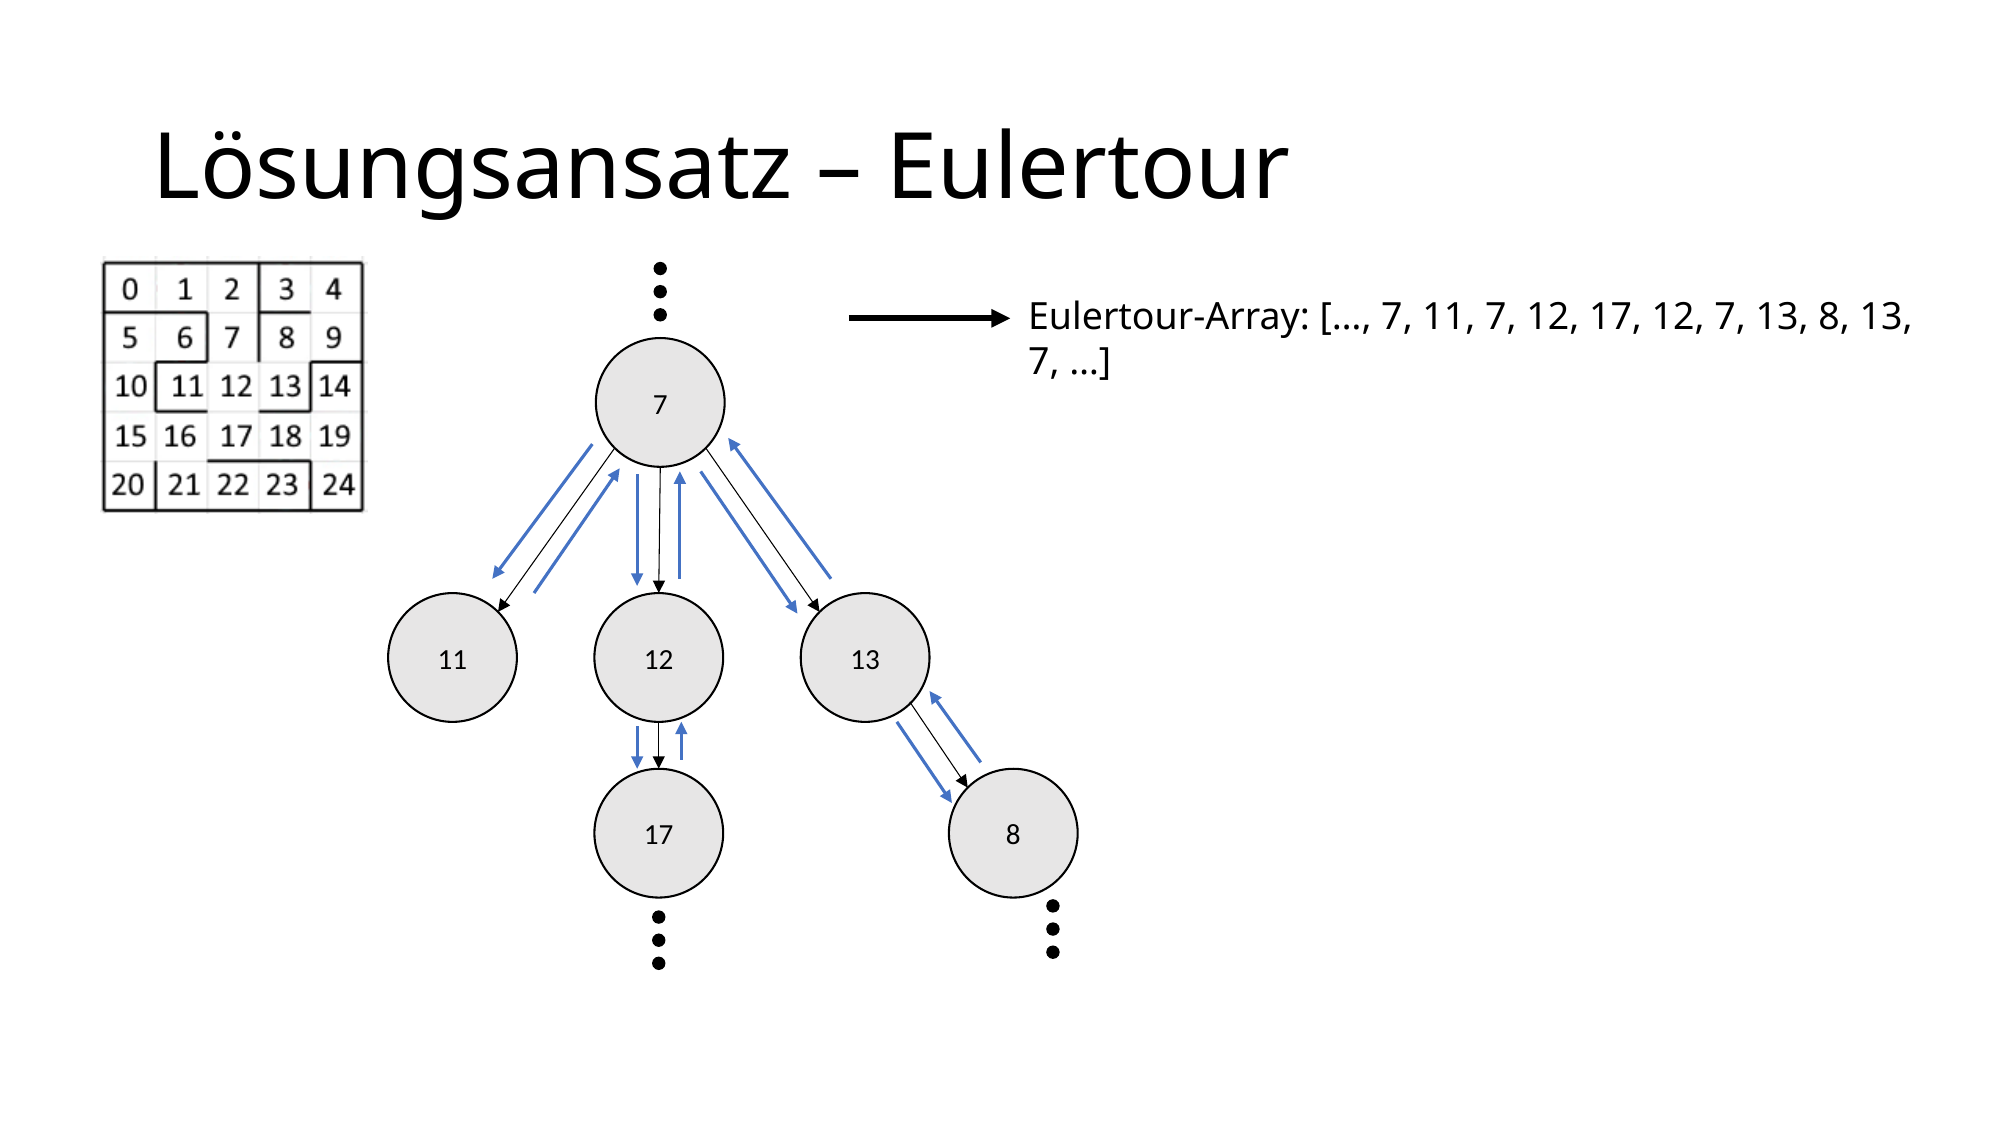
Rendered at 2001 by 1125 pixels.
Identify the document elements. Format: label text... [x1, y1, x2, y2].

text_box Eulertour-Array: […, 7, 11, 7, 12, 17, 12, 7, 13, 8, 13, 7, …] [1078, 284, 1933, 390]
title Lösungsansatz – Eulertour [137, 59, 1863, 278]
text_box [388, 262, 1078, 970]
picture [100, 256, 368, 514]
